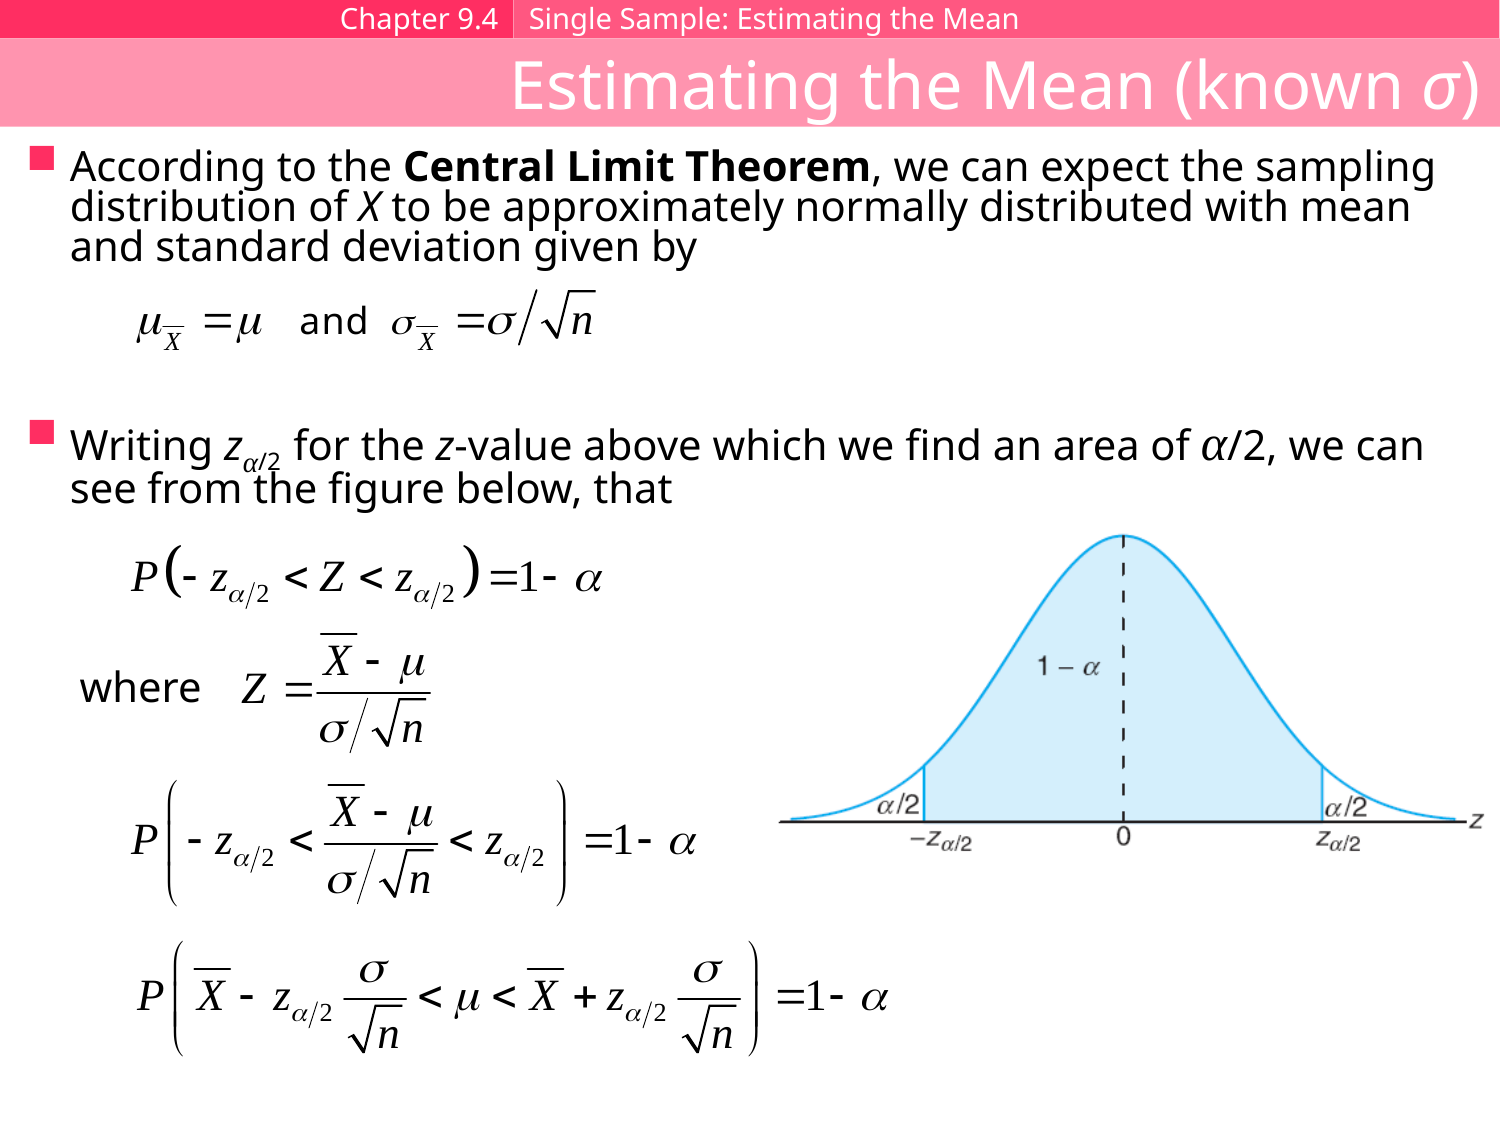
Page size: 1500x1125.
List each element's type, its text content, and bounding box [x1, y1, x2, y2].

text_box Chapter 9.4 [0, 2, 514, 41]
picture [771, 525, 1500, 859]
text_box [122, 538, 615, 622]
text_box According to the Central Limit Theorem, we can expect the sampling distribution of X to be approximately normally distributed with mean and standard deviation given by [11, 141, 1500, 279]
text_box Single Sample: Estimating the Mean [514, 2, 1500, 41]
text_box where [64, 663, 228, 718]
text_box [122, 768, 708, 919]
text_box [128, 931, 902, 1067]
text_box Writing zα/2 for the z-value above which we find an area of α/2, we can see from the figure below, that [11, 409, 1500, 546]
text_box Estimating the Mean (known σ) [0, 45, 1496, 120]
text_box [127, 281, 605, 361]
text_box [233, 625, 441, 764]
